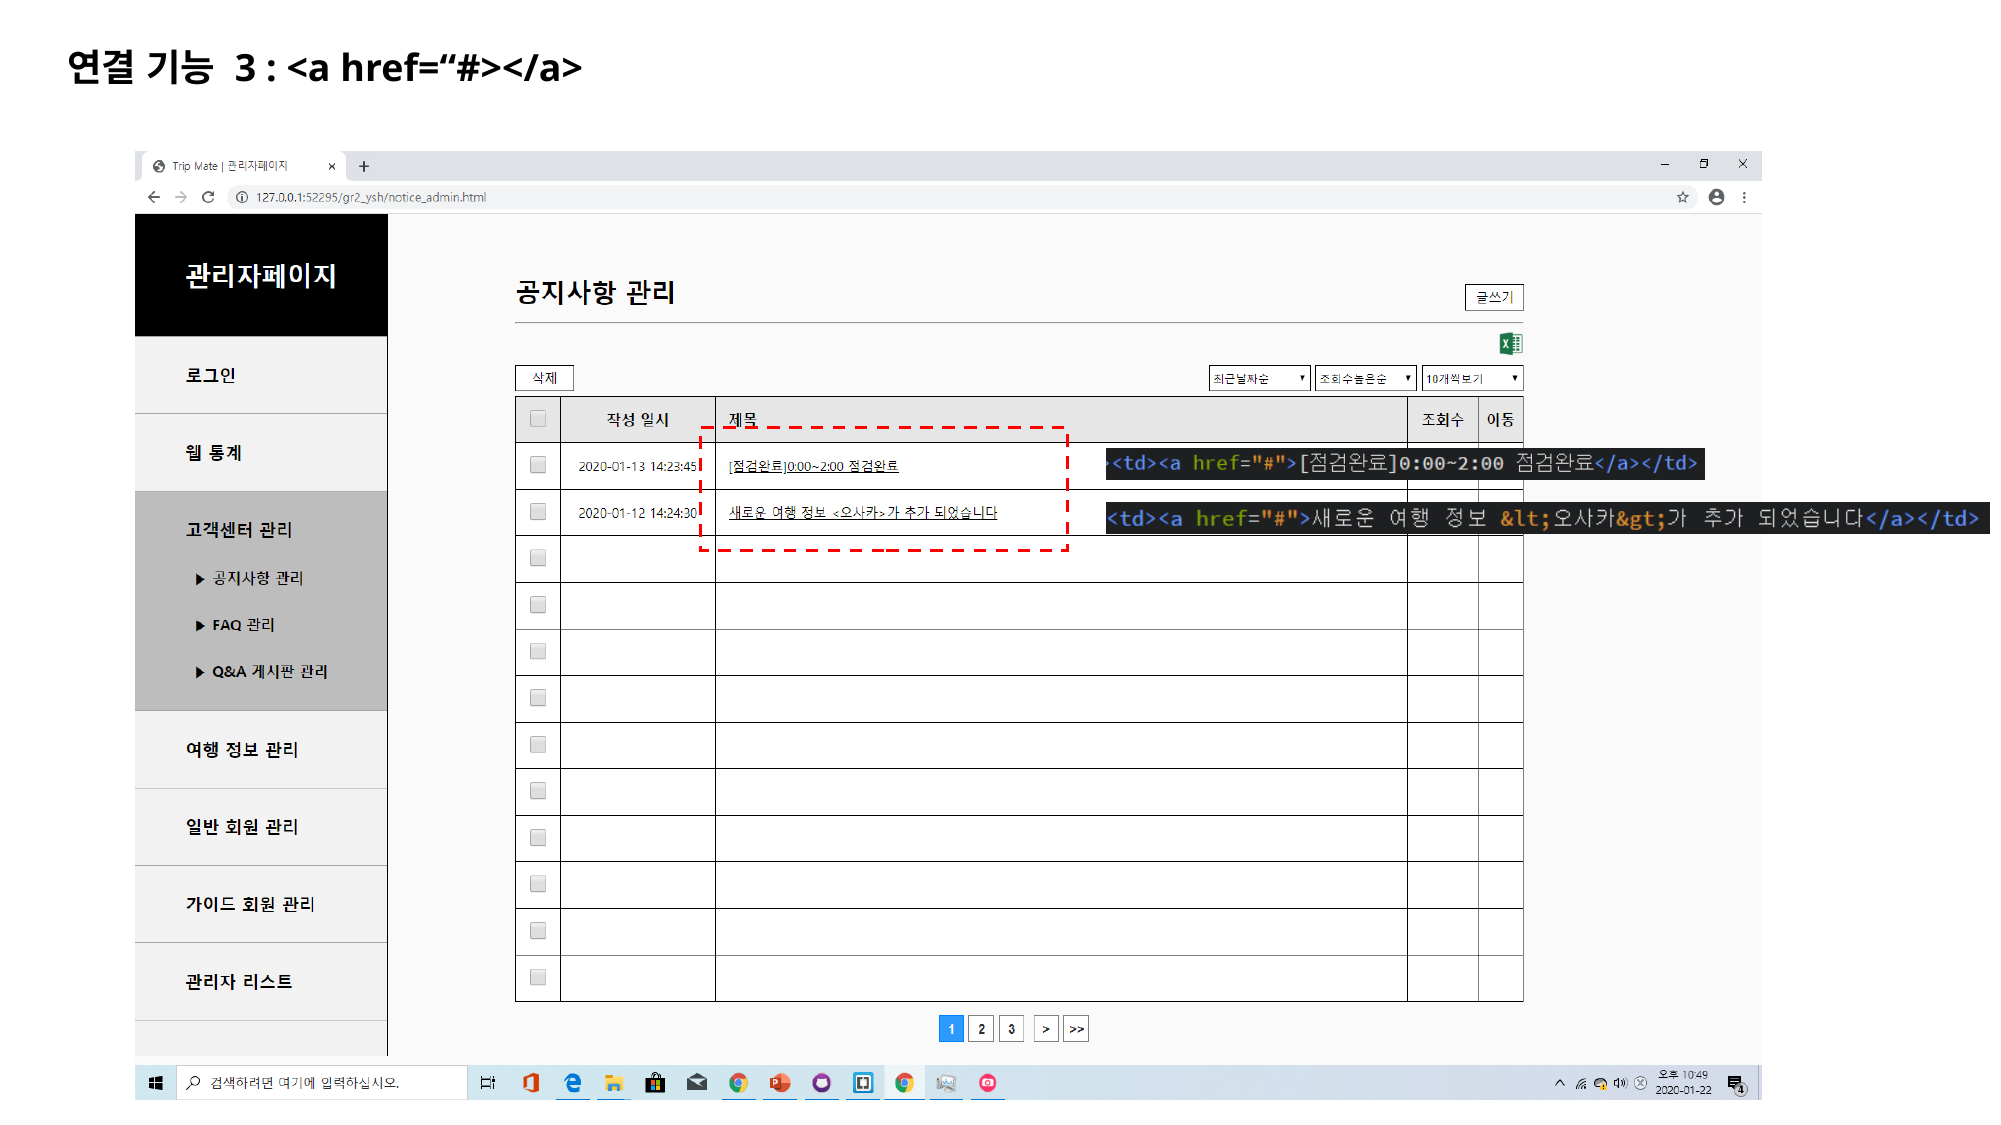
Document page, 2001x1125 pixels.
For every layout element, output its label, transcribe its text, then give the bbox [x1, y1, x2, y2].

picture [135, 151, 1990, 1100]
text_box 연결 기능 3 : <a href=“#></a> [51, 11, 940, 122]
